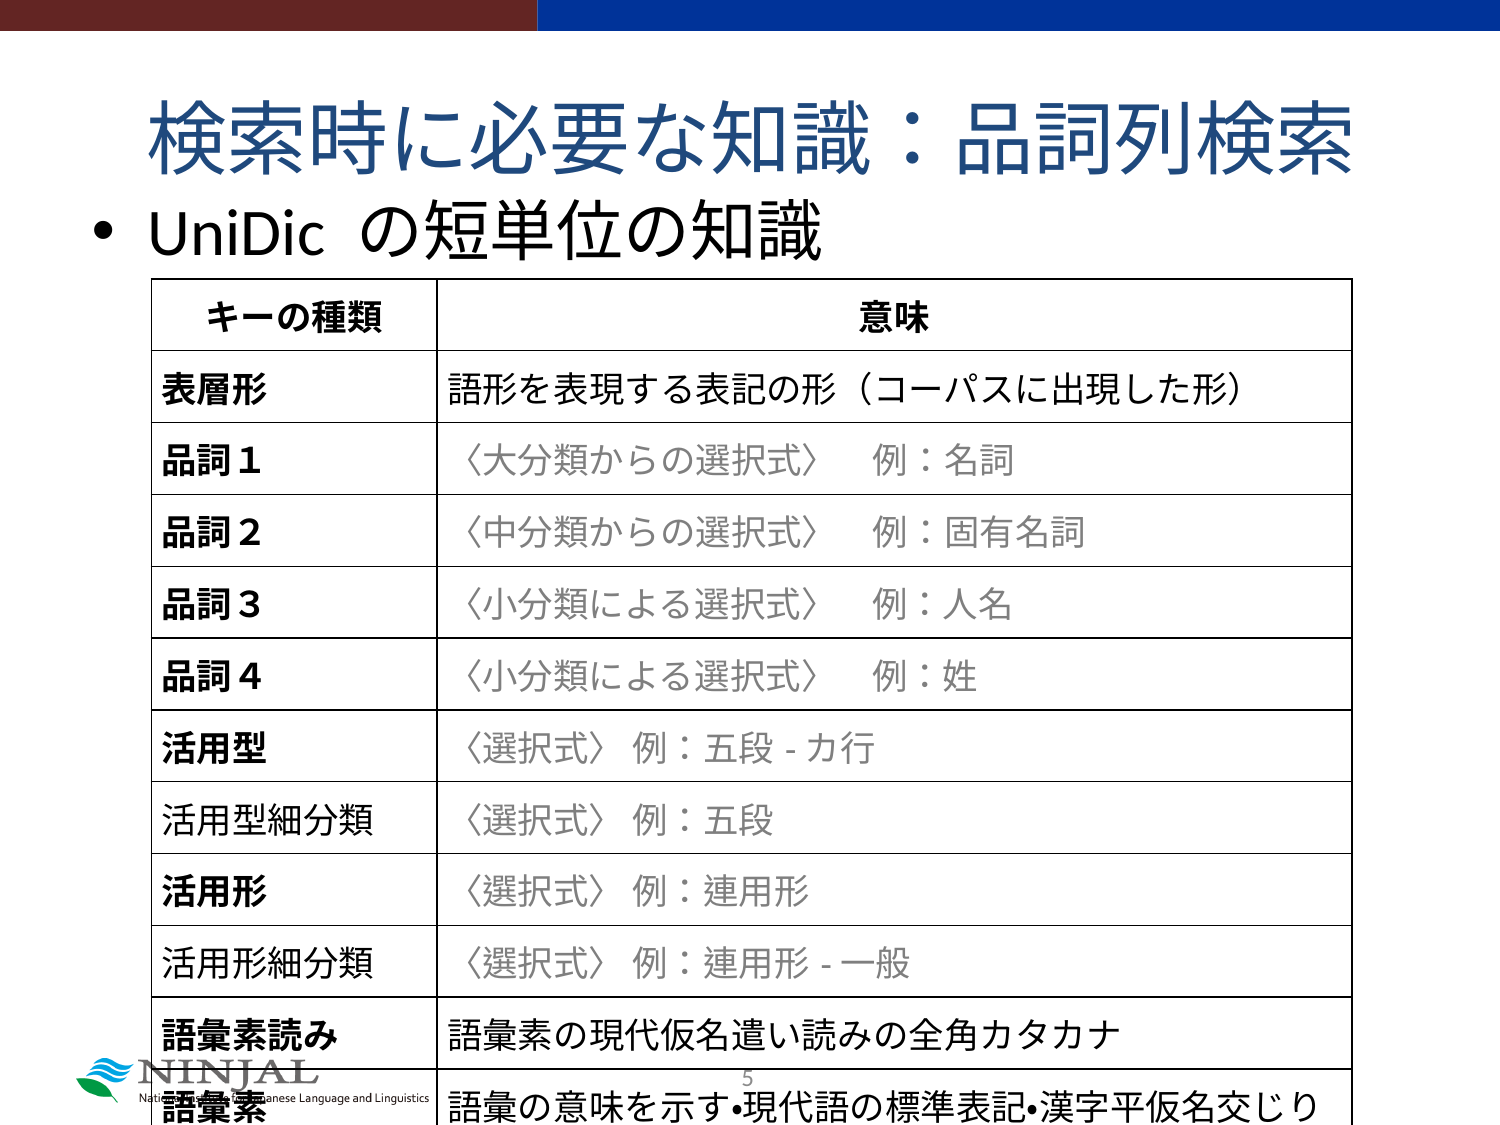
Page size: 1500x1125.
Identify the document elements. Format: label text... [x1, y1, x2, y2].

table_cell 品詞１ [152, 423, 436, 494]
table_cell 活用形細分類 [152, 926, 436, 996]
table_header キーの種類 [152, 280, 436, 350]
table_cell 〈選択式〉 例：連用形 [438, 854, 1351, 925]
table_cell 〈選択式〉 例：連用形-一般 [438, 926, 1351, 996]
table_cell 品詞２ [152, 495, 436, 566]
table_cell 品詞４ [152, 639, 436, 709]
table_cell 〈大分類からの選択式〉 例：名詞 [438, 423, 1351, 494]
table_cell 語形を表現する表記の形（コーパスに出現した形） [438, 351, 1351, 422]
table_cell 語彙素の現代仮名遣い読みの全角カタカナ [438, 998, 1351, 1068]
table_cell 〈小分類による選択式〉 例：人名 [438, 567, 1351, 637]
title 検索時に必要な知識：品詞列検索 [76, 42, 1427, 181]
picture [76, 1058, 151, 1105]
list UniDic の短単位の知識 [76, 181, 1427, 924]
table_cell 品詞３ [152, 567, 436, 637]
table_cell 活用型細分類 [152, 782, 436, 853]
table_cell 活用形 [152, 854, 436, 925]
table_cell 〈小分類による選択式〉 例：姓 [438, 639, 1351, 709]
table_cell 〈選択式〉 例：五段 [438, 782, 1351, 853]
table_cell 〈中分類からの選択式〉 例：固有名詞 [438, 495, 1351, 566]
table_header 意味 [438, 280, 1351, 350]
table_cell 表層形 [152, 351, 436, 422]
table_cell 語彙素読み [152, 998, 436, 1068]
table_cell 語彙素 [152, 1070, 436, 1125]
table_cell 〈選択式〉 例：五段-カ行 [438, 711, 1351, 781]
table_cell 活用型 [152, 711, 436, 781]
table_cell 語彙の意味を示す・現代語の標準表記・漢字平仮名交じり [438, 1070, 1351, 1125]
